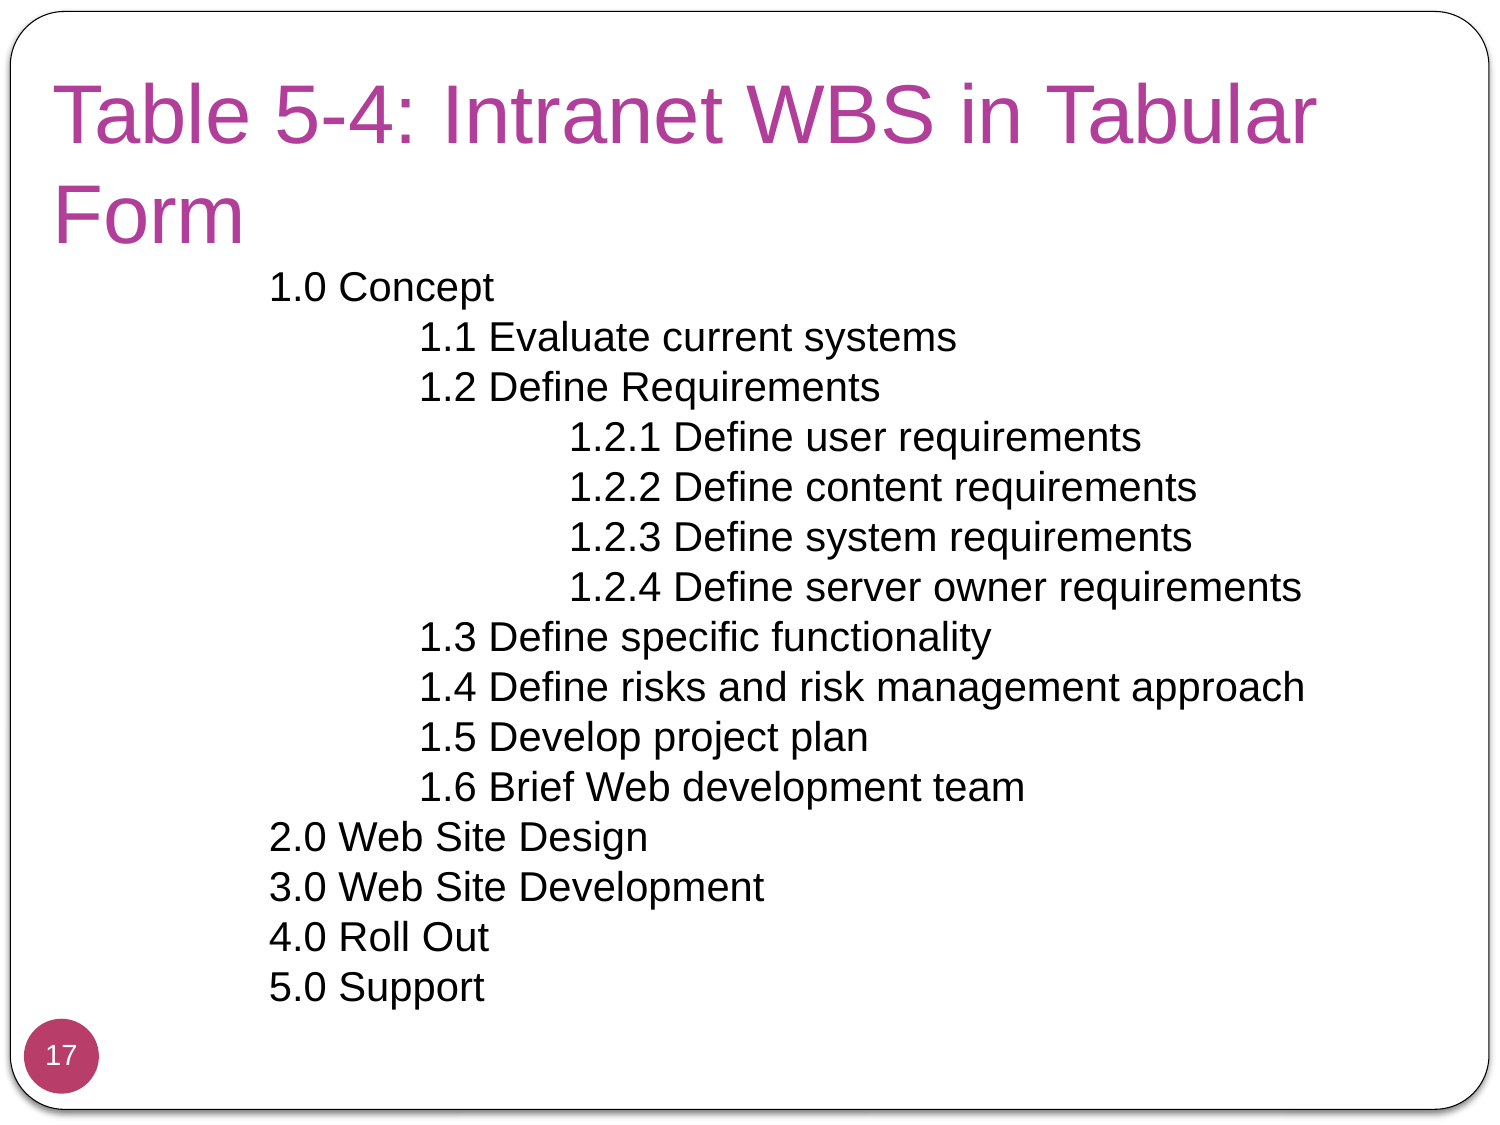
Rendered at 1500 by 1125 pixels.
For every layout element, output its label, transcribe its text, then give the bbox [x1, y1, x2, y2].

title Table 5-4: Intranet WBS in Tabular Form [37, 79, 1500, 276]
slide_number 17 [23, 1018, 99, 1094]
text_box 1.0 Concept 1.1 Evaluate current systems 1.2 Define Requirements 1.2.1 Define user requirements 1.2.2 Define content requirements 1.2.3 Define system requirements 1.2.4 Define server owner requirements 1.3 Define specific functionality 1.4 Define risks and risk management approach 1.5 Develop project plan 1.6 Brief Web development team 2.0 Web Site Design 3.0 Web Site Development 4.0 Roll Out 5.0 Support [254, 252, 1388, 1018]
